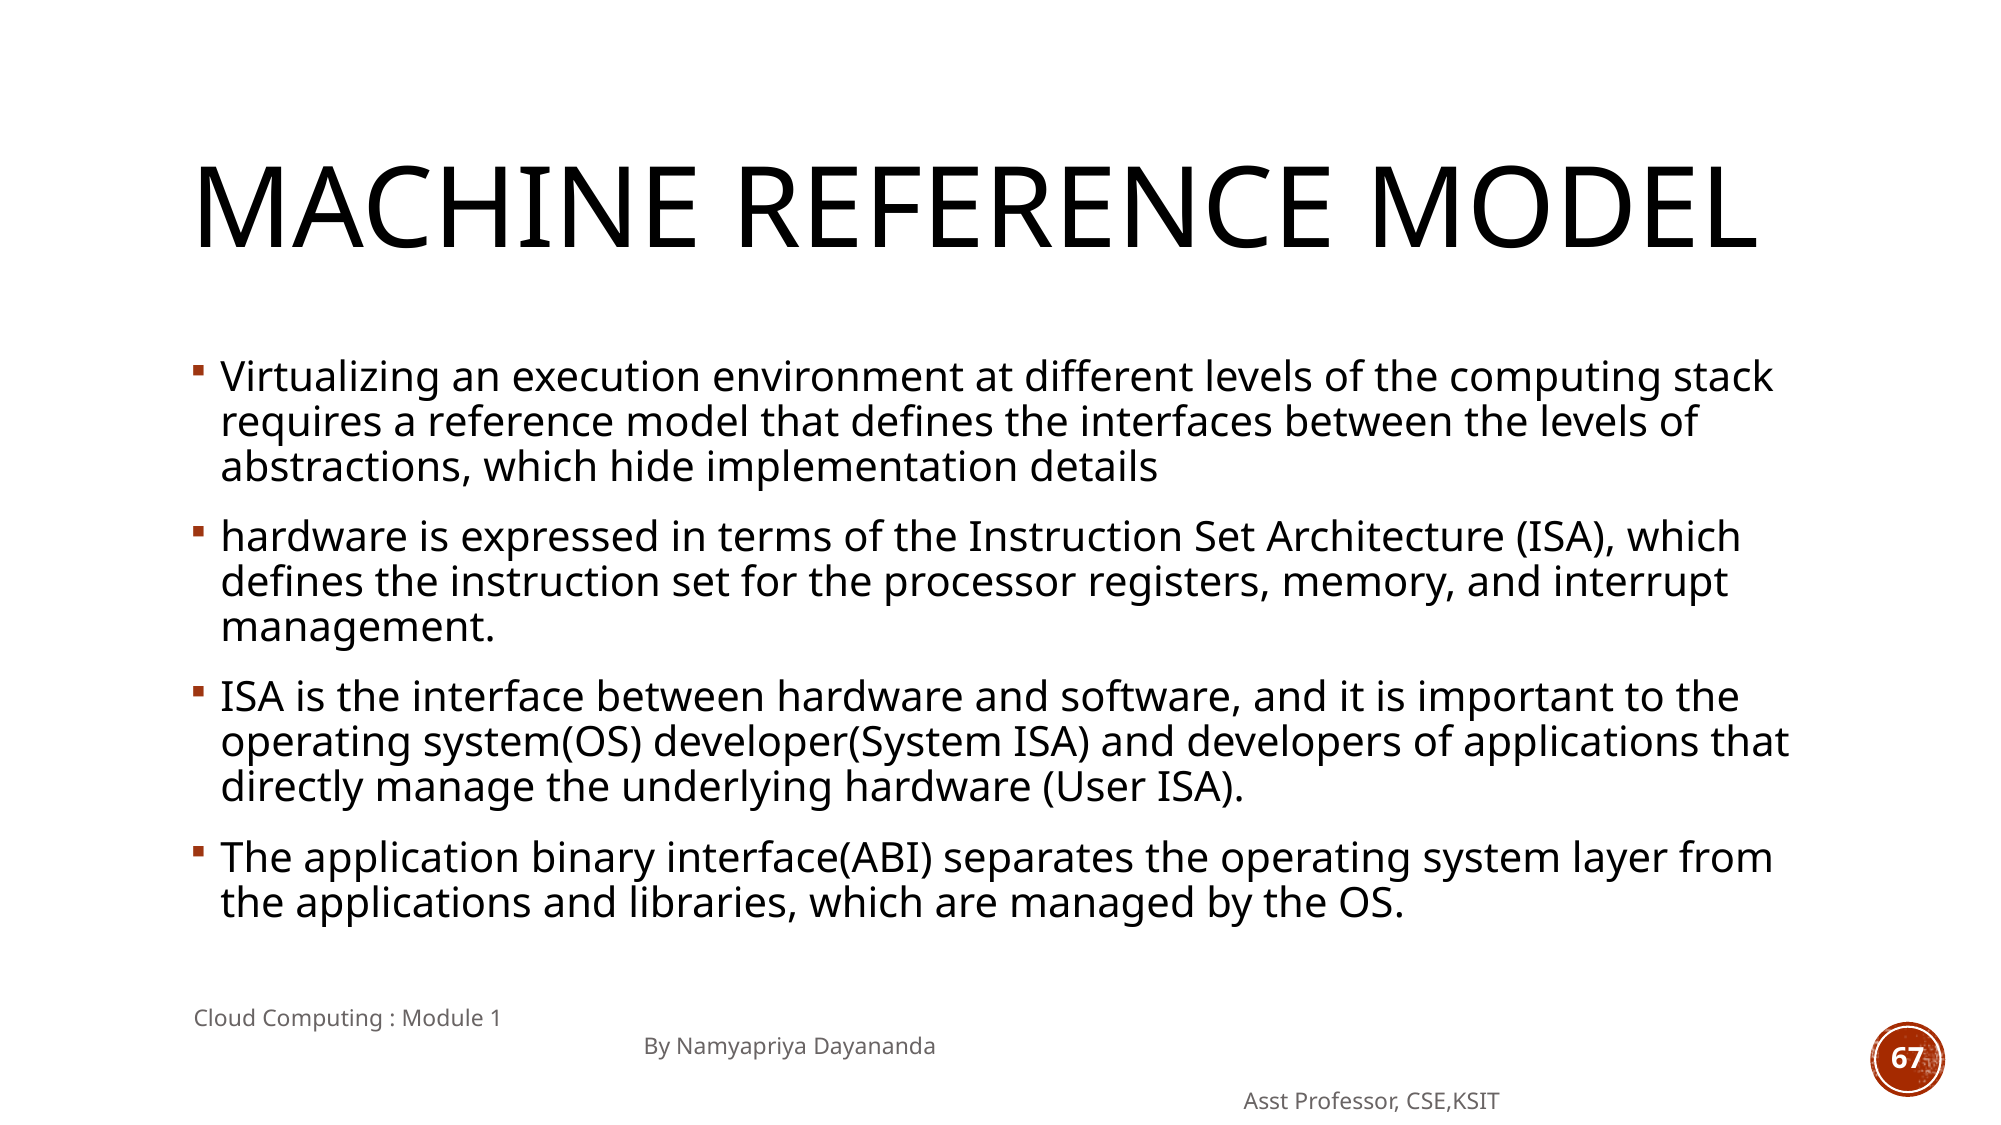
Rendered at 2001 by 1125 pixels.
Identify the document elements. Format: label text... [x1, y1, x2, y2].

footer Cloud Computing : Module 1 By Namyapriya Dayananda Asst Professor, CSE,KSIT [178, 1028, 1803, 1089]
title Machine reference model [175, 79, 1826, 344]
list Virtualizing an execution environment at different levels of the computing stack requires a reference model that defines the interfaces between the levels of abstractions, which hide implementation details hardware is expressed in terms of the Instruction Set Architecture (ISA), which defines the instruction set for the processor registers, memory, and interrupt management. ISA is the interface between hardware and software, and it is important to the operating system(OS) developer(System ISA) and developers of applications that directly manage the underlying hardware (User ISA). The application binary interface(ABI) separates the operating system layer from the applications and libraries, which are managed by the OS. [175, 348, 1826, 1013]
slide_number 67 [1855, 1028, 1961, 1089]
